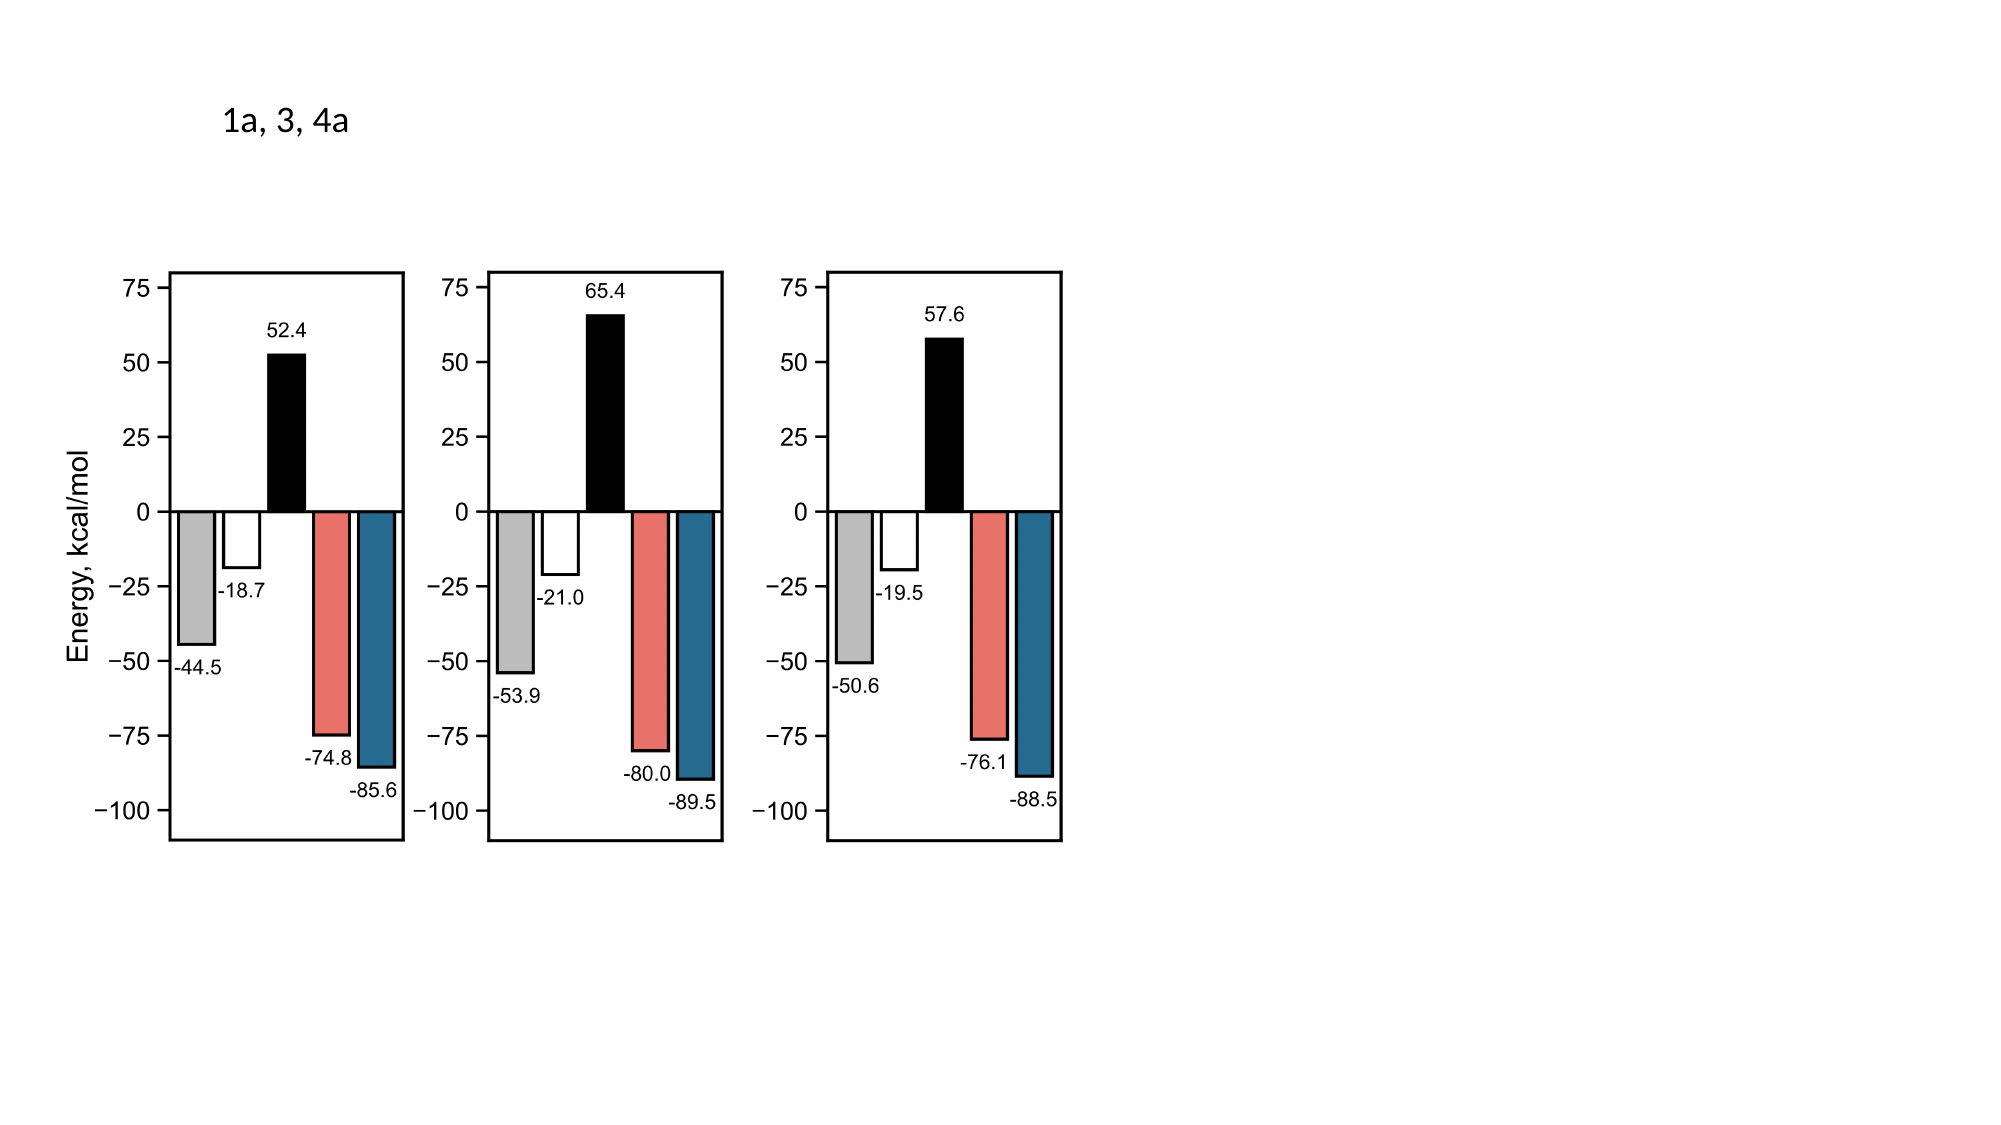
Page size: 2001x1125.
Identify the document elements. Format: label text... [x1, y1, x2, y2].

picture [51, 257, 1076, 868]
text_box 1a, 3, 4a [206, 87, 516, 147]
